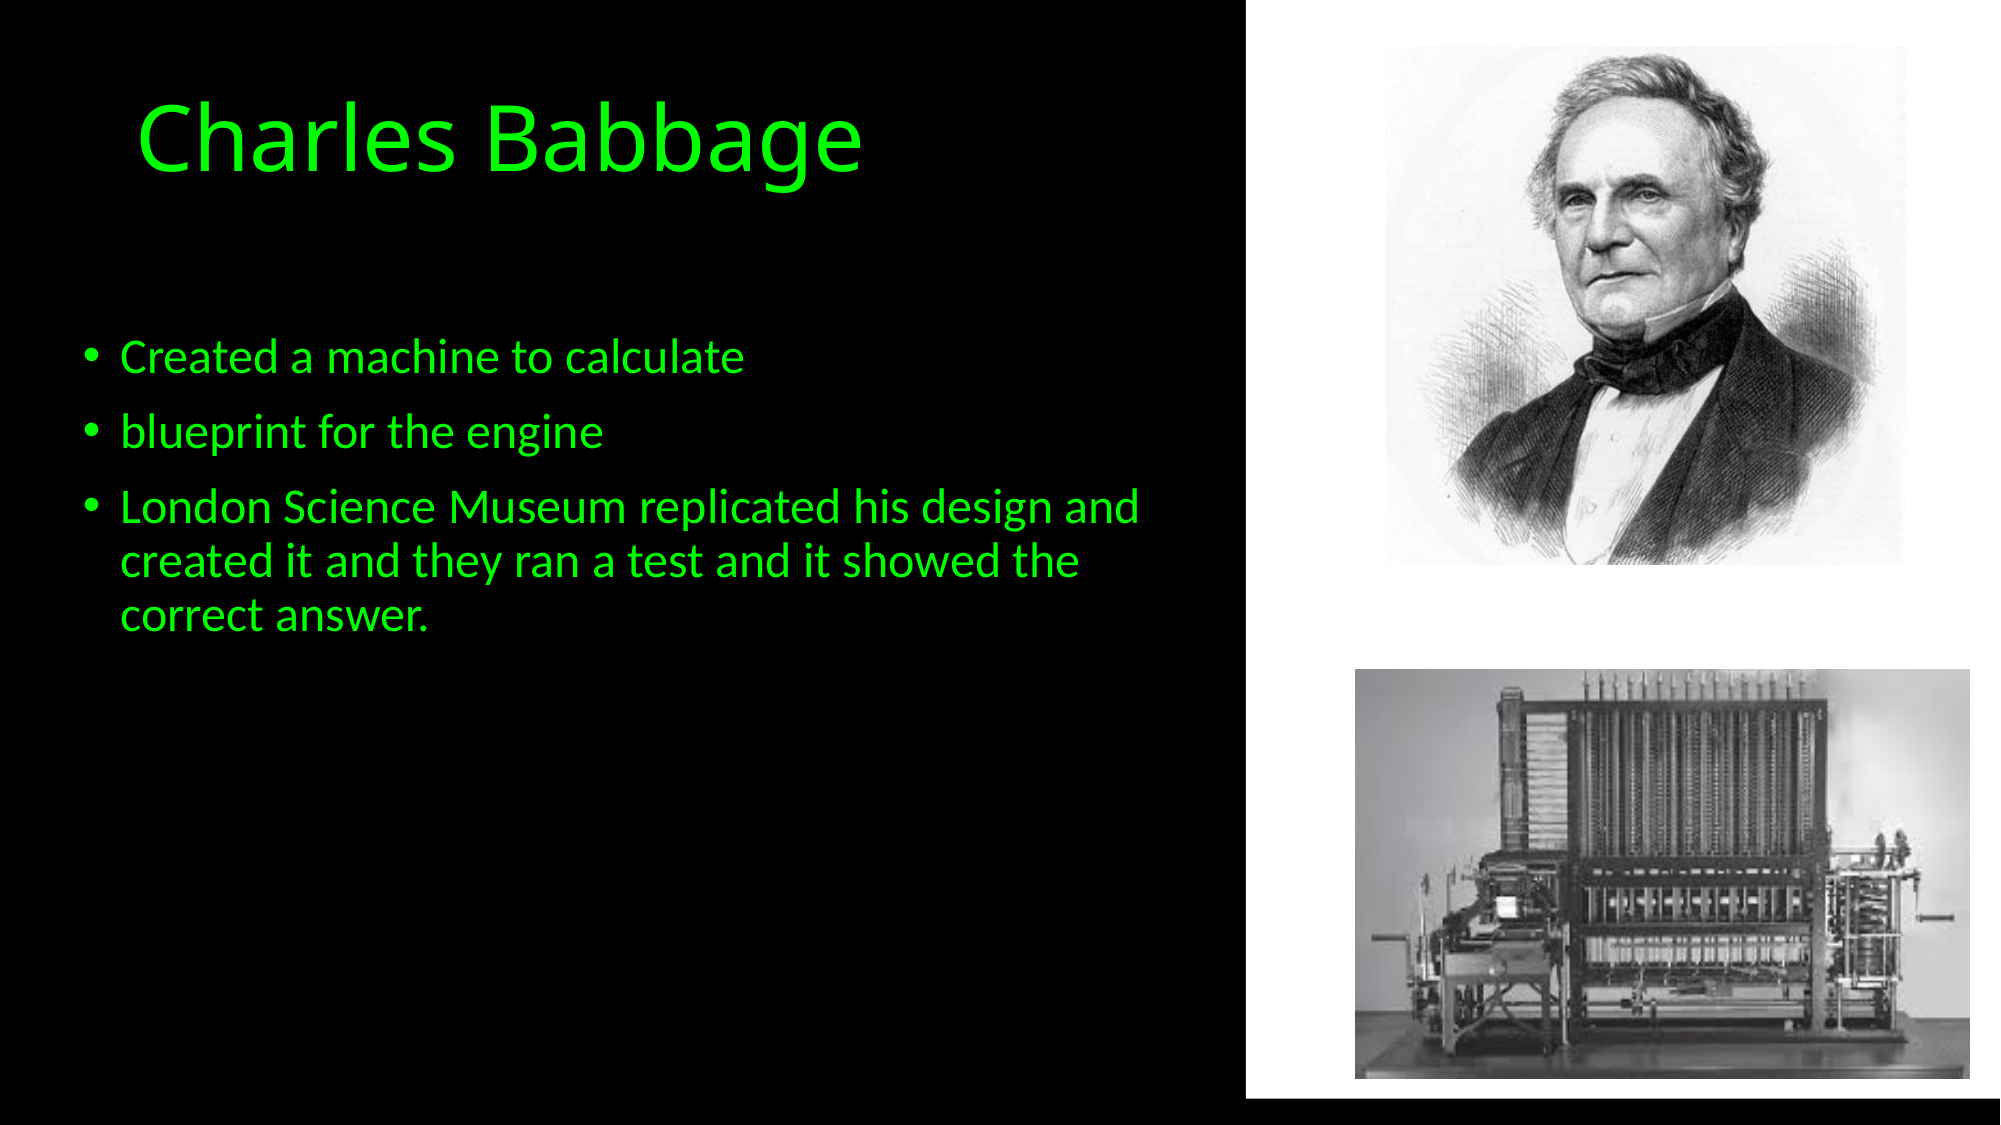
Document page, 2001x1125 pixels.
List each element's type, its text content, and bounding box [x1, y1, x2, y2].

title Charles Babbage [120, 88, 1150, 306]
text_box [1245, 0, 2000, 1100]
picture [1385, 46, 1907, 565]
picture [1355, 669, 1970, 1079]
list Created a machine to calculate blueprint for the engine London Science Museum replicated his design and created it and they ran a test and it showed the correct answer. [67, 323, 1242, 1037]
